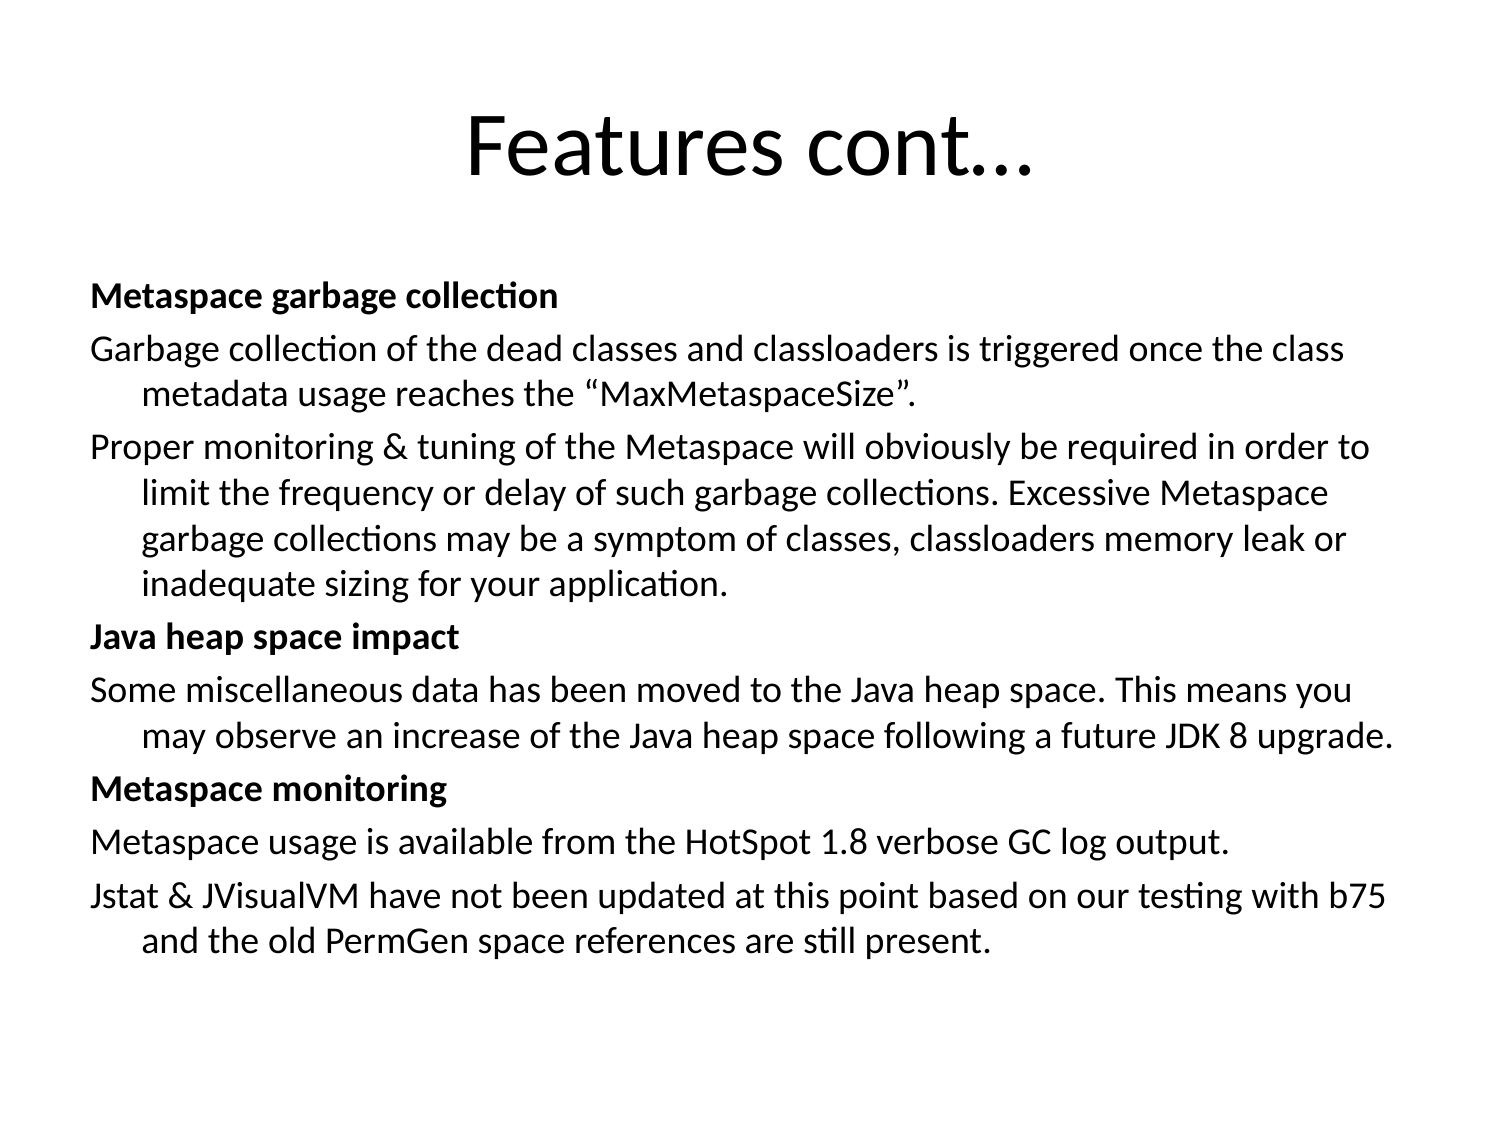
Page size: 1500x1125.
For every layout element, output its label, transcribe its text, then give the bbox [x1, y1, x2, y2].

list Metaspace garbage collection Garbage collection of the dead classes and classloaders is triggered once the class metadata usage reaches the “MaxMetaspaceSize”. Proper monitoring & tuning of the Metaspace will obviously be required in order to limit the frequency or delay of such garbage collections. Excessive Metaspace garbage collections may be a symptom of classes, classloaders memory leak or inadequate sizing for your application. Java heap space impact Some miscellaneous data has been moved to the Java heap space. This means you may observe an increase of the Java heap space following a future JDK 8 upgrade. Metaspace monitoring Metaspace usage is available from the HotSpot 1.8 verbose GC log output. Jstat & JVisualVM have not been updated at this point based on our testing with b75 and the old PermGen space references are still present. [75, 262, 1425, 1005]
title Features cont… [75, 45, 1425, 233]
